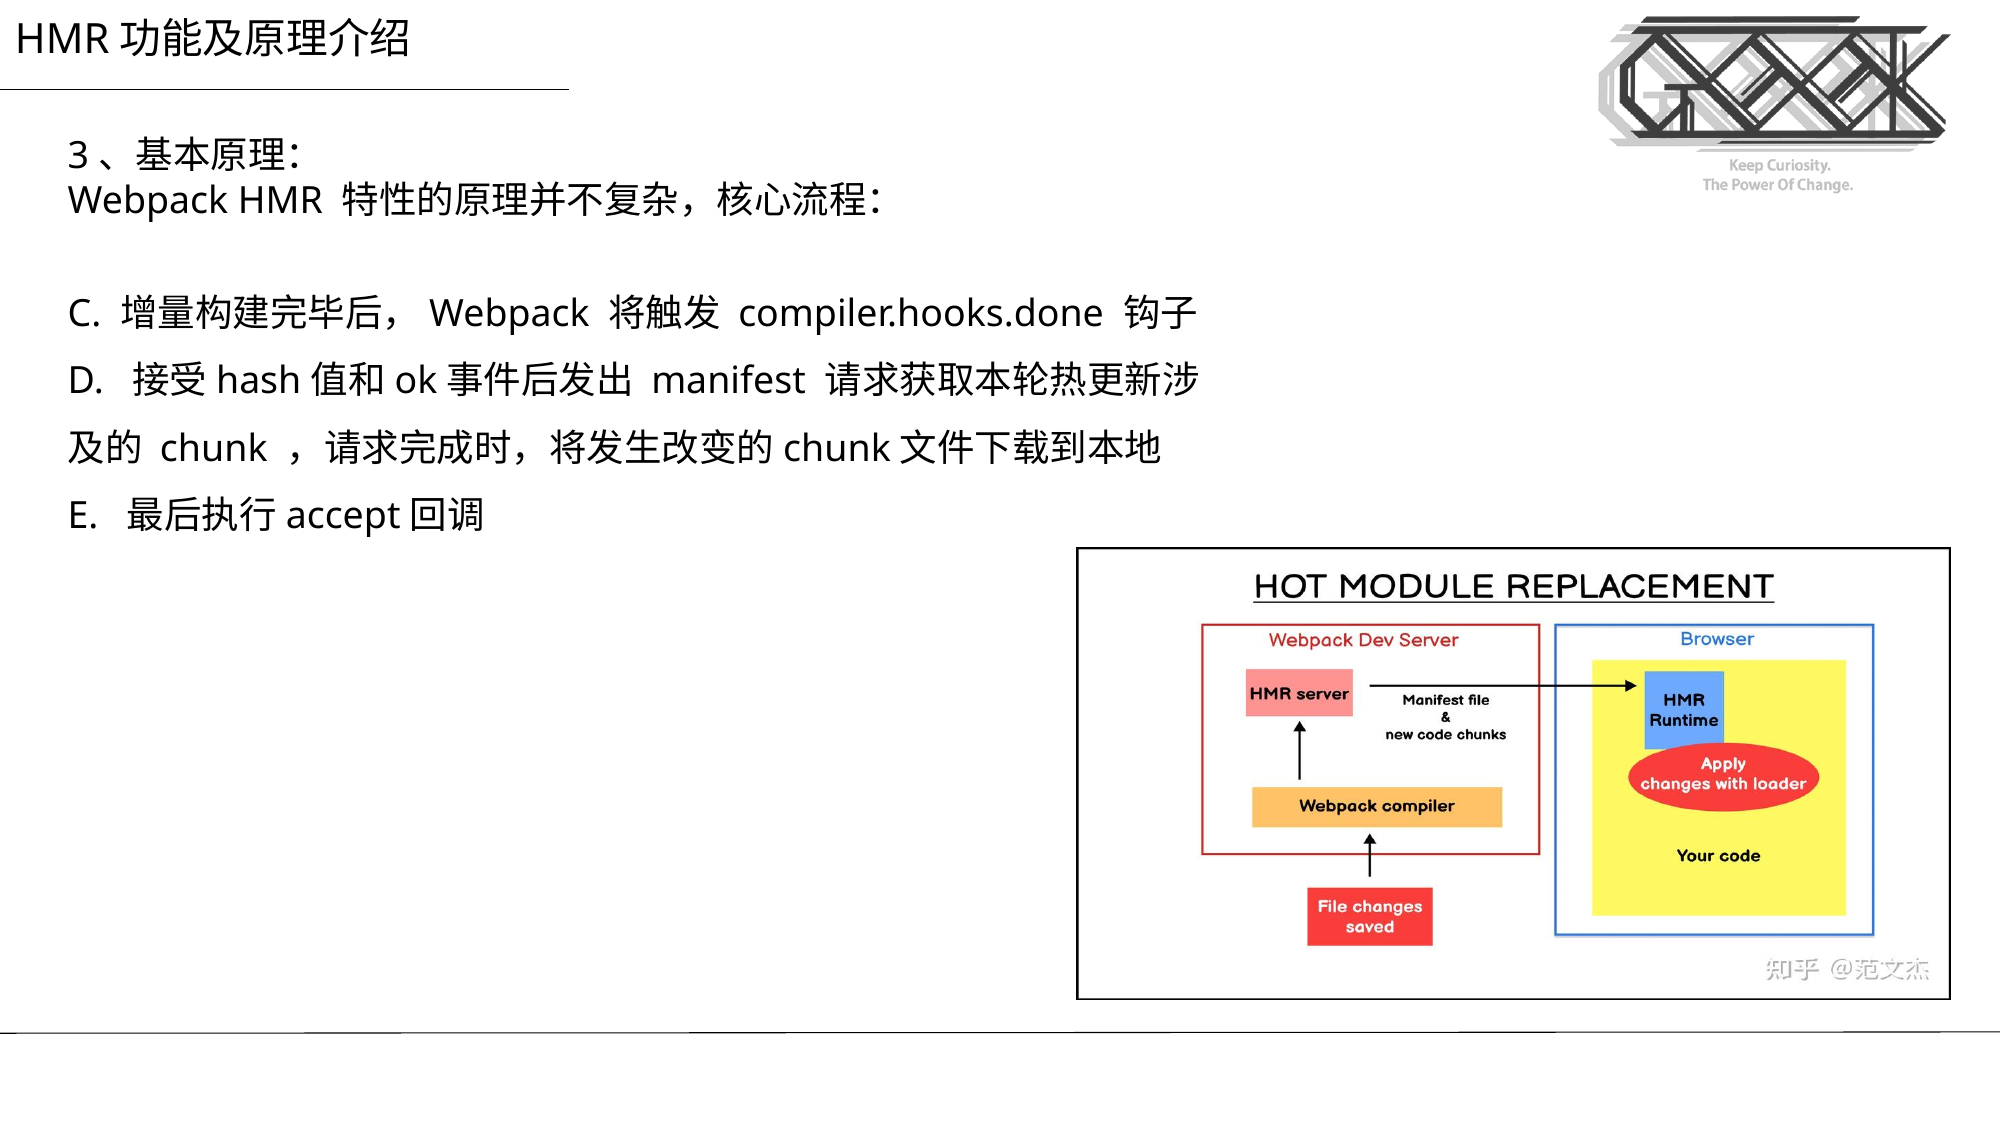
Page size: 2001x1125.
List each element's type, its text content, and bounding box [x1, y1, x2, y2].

picture [1076, 547, 1951, 1000]
picture [1598, 16, 1951, 195]
text_box HMR功能及原理介绍 [0, 4, 714, 80]
text_box 3、基本原理： Webpack HMR 特性的原理并不复杂，核心流程： C. 增量构建完毕后，Webpack 将触发 compiler.hooks.done 钩子 D. 接受hash值和ok事件后发出 manifest 请求获取本轮热更新涉及的 chunk ，请求完成时，将发生改变的chunk文件下载到本地 E. 最后执行accept回调 [52, 123, 1238, 544]
